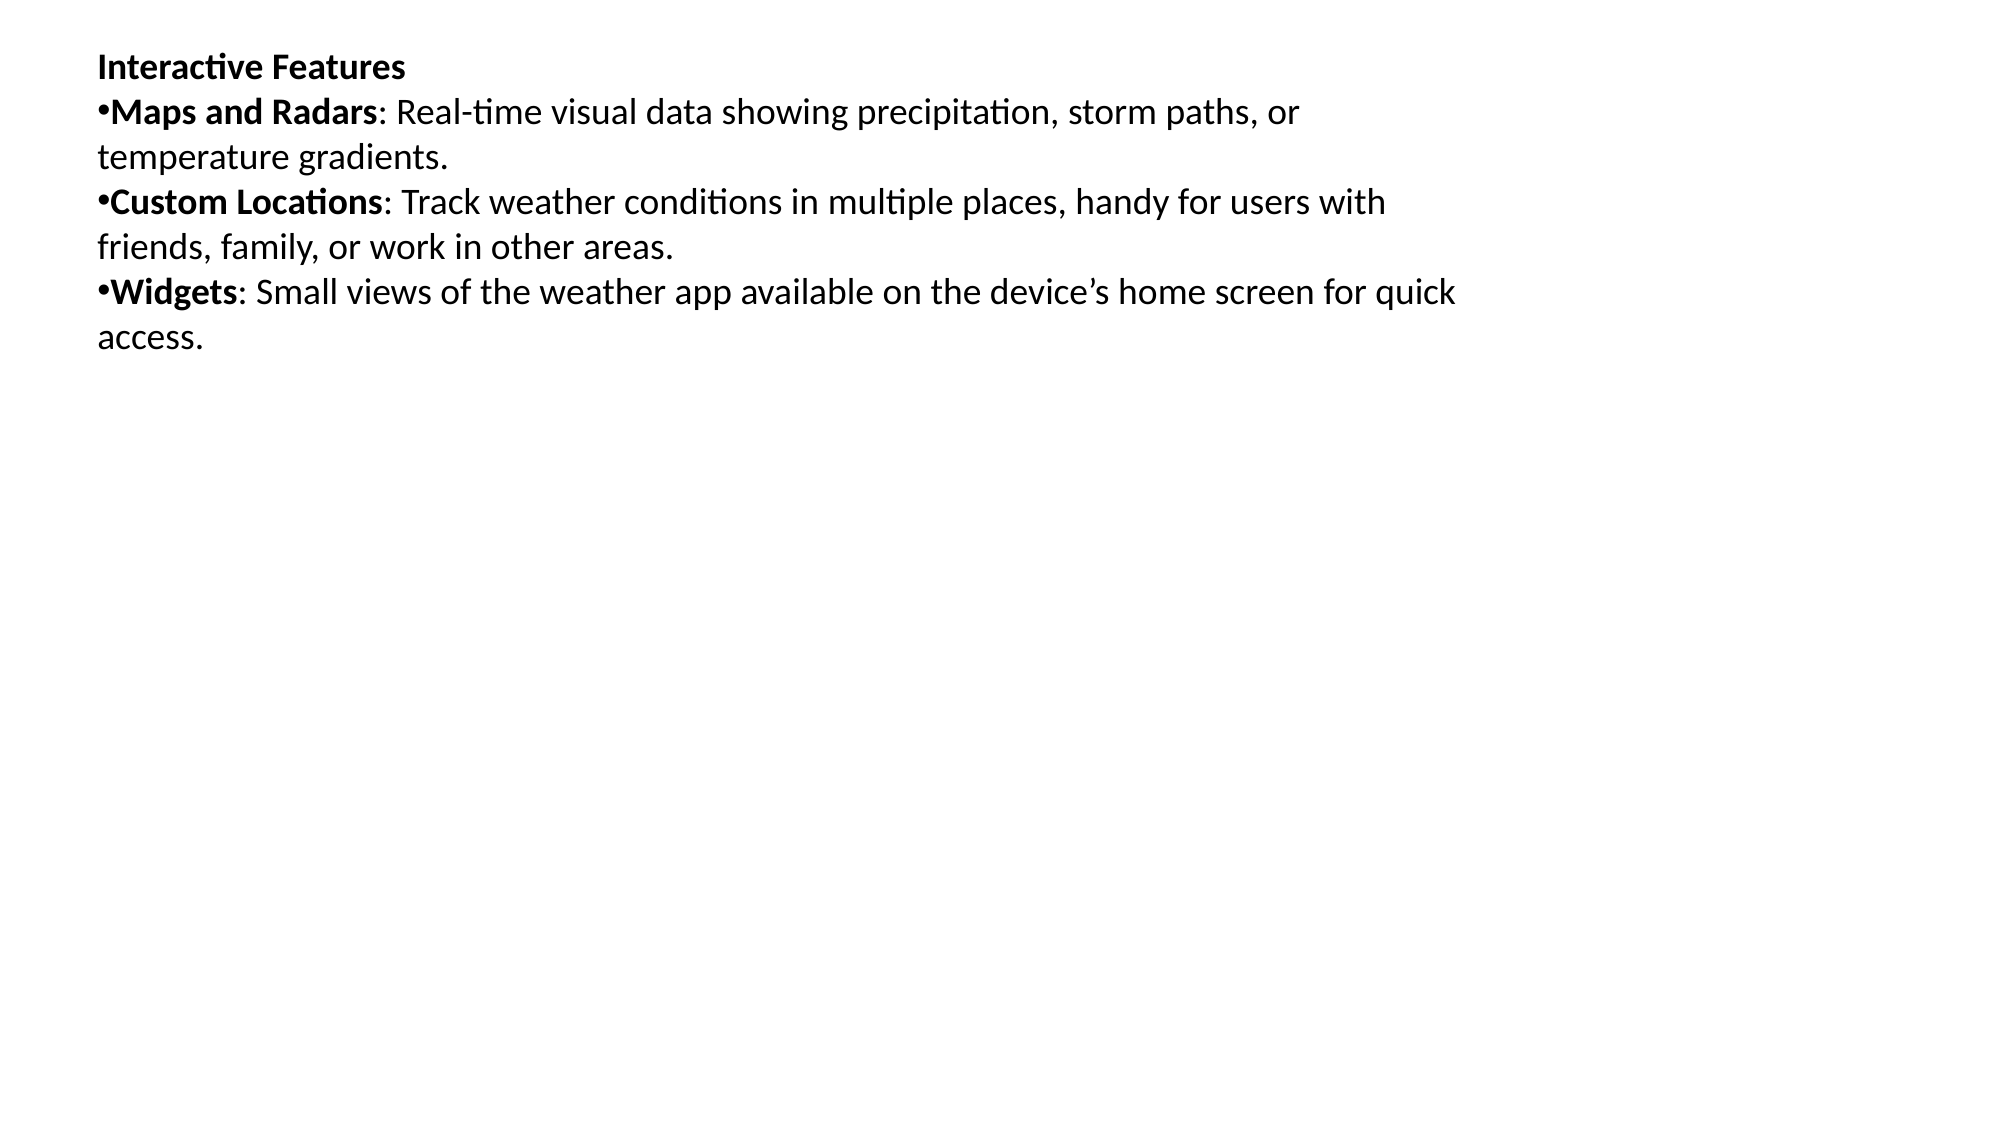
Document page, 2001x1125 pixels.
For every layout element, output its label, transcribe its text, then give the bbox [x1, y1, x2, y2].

text_box Interactive Features Maps and Radars: Real-time visual data showing precipitation, storm paths, or temperature gradients. Custom Locations: Track weather conditions in multiple places, handy for users with friends, family, or work in other areas. Widgets: Small views of the weather app available on the device’s home screen for quick access. [82, 34, 1500, 365]
